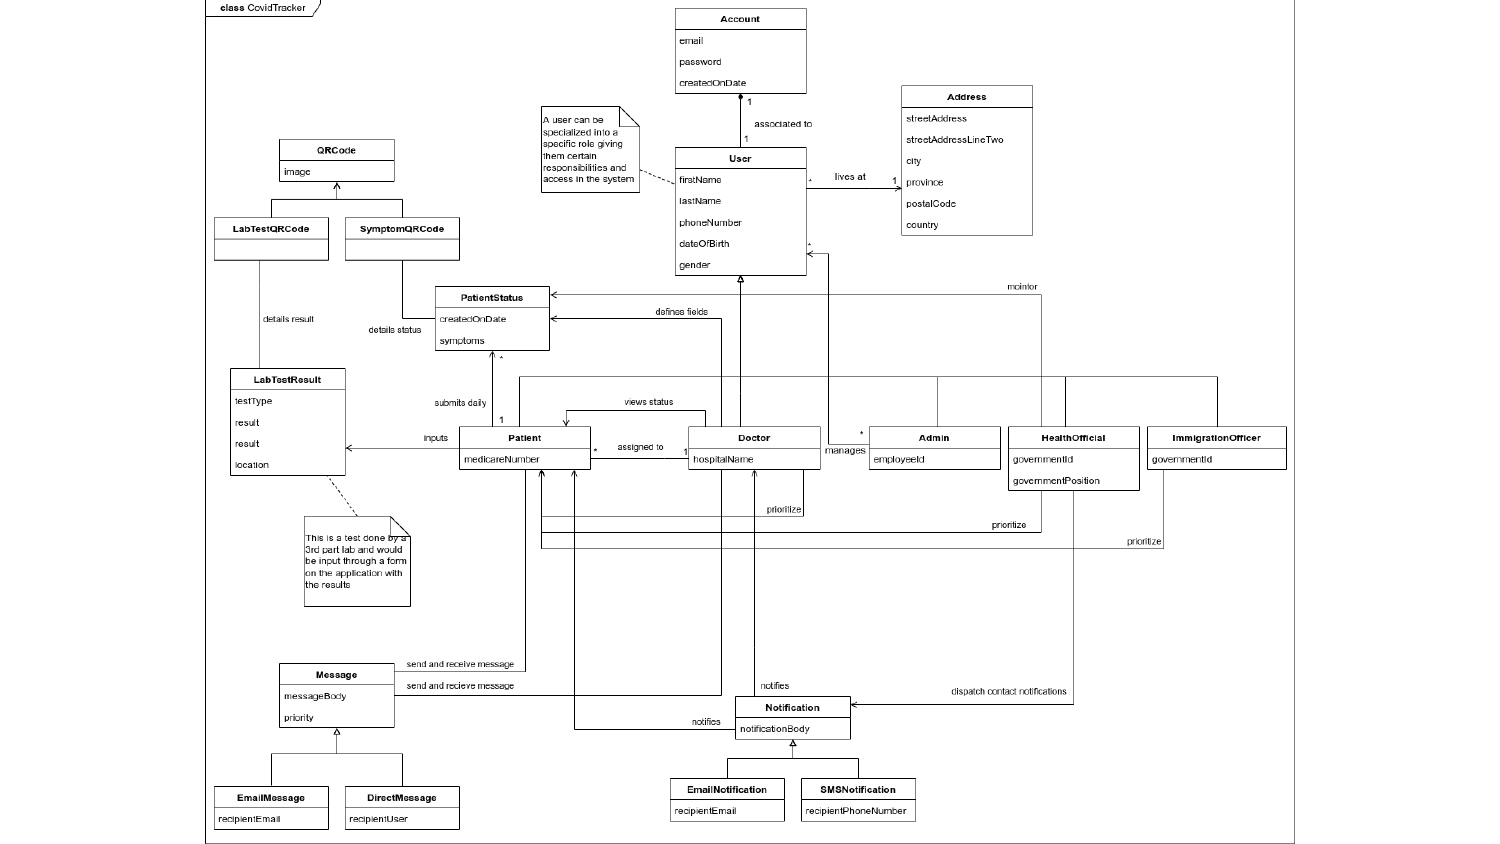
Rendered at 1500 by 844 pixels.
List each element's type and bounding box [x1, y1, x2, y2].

picture [205, 0, 1295, 844]
